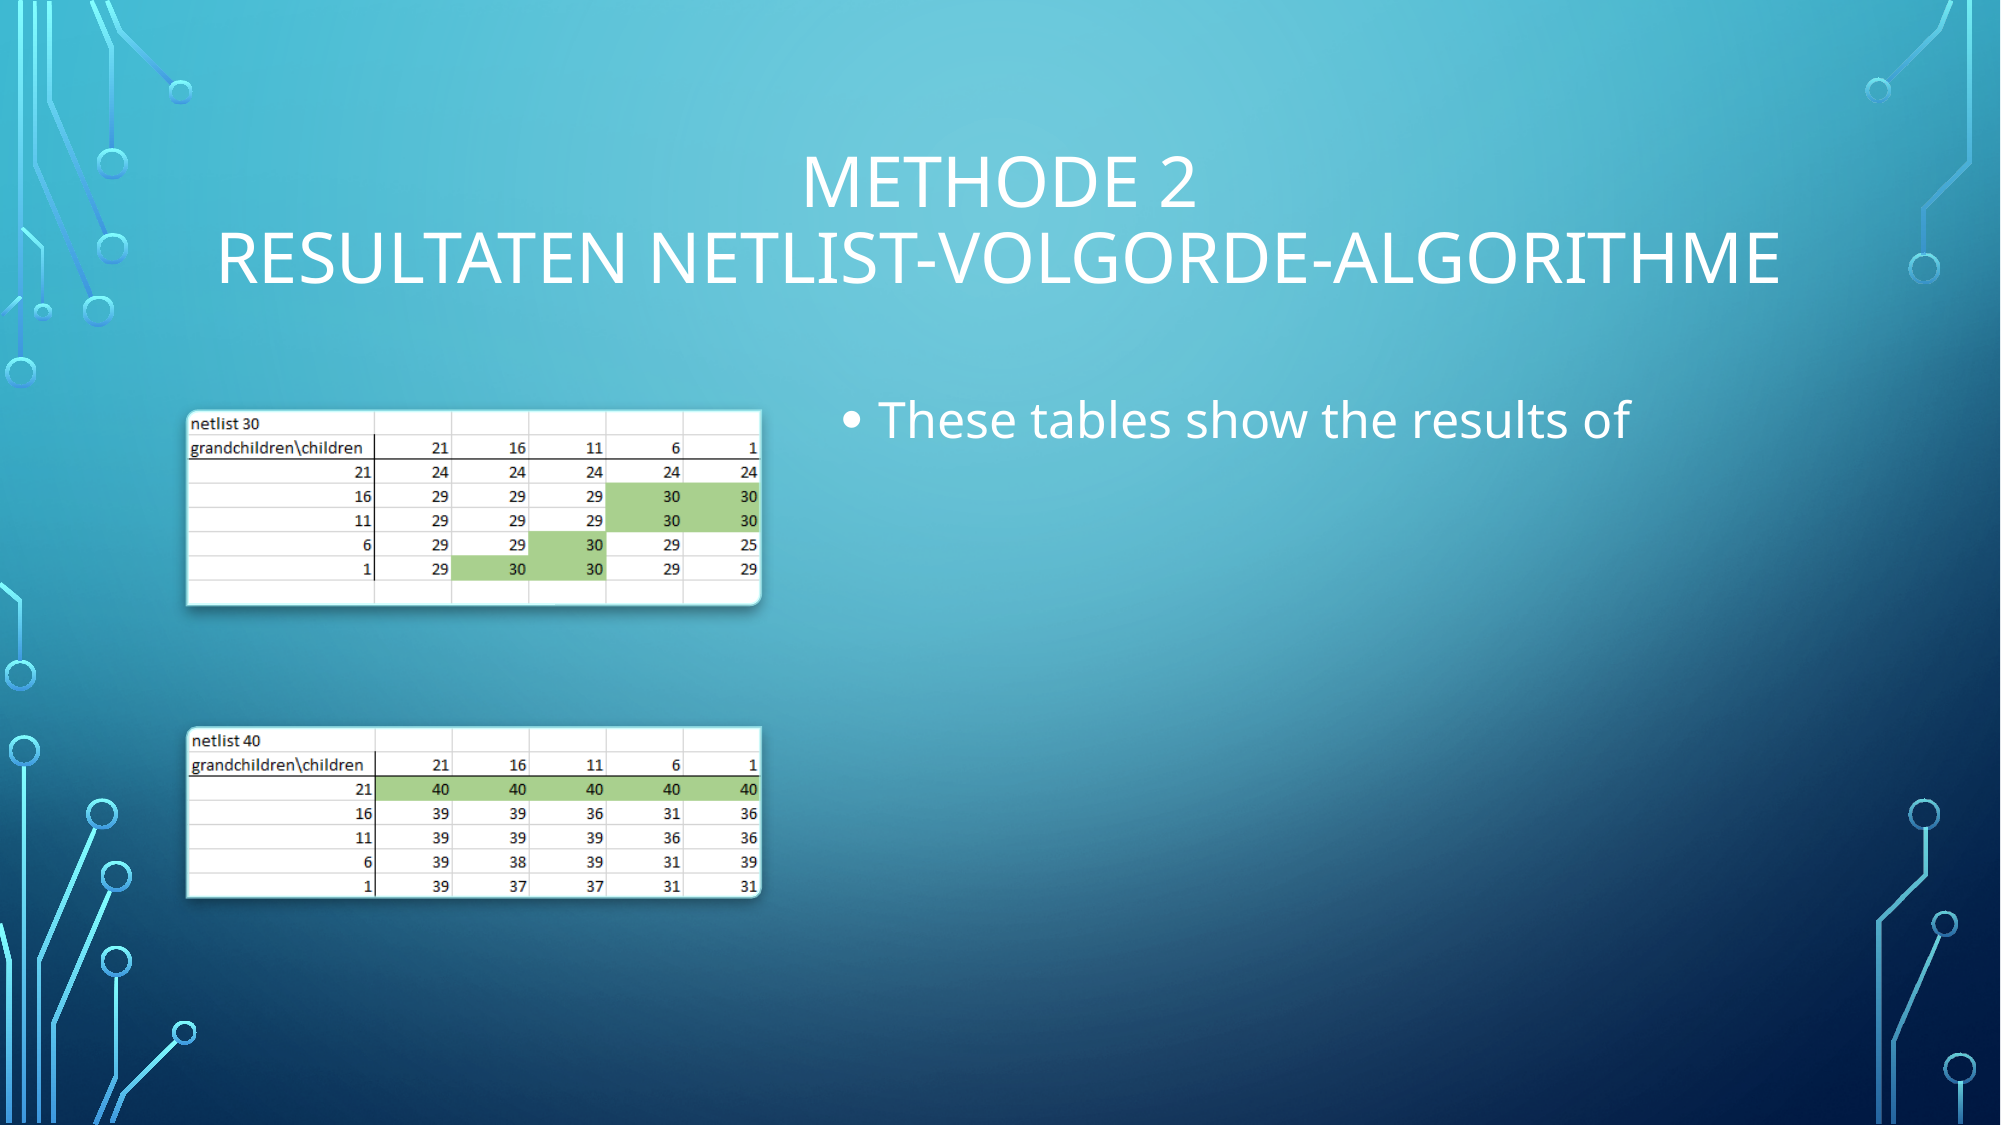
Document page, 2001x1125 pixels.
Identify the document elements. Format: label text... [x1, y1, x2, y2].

picture [186, 727, 761, 898]
list These tables show the results of [825, 369, 1813, 950]
title Methode 2 RESULTATEN NETLIST-VOLGORDE-ALGORITHME [187, 101, 1813, 344]
picture [186, 410, 761, 605]
